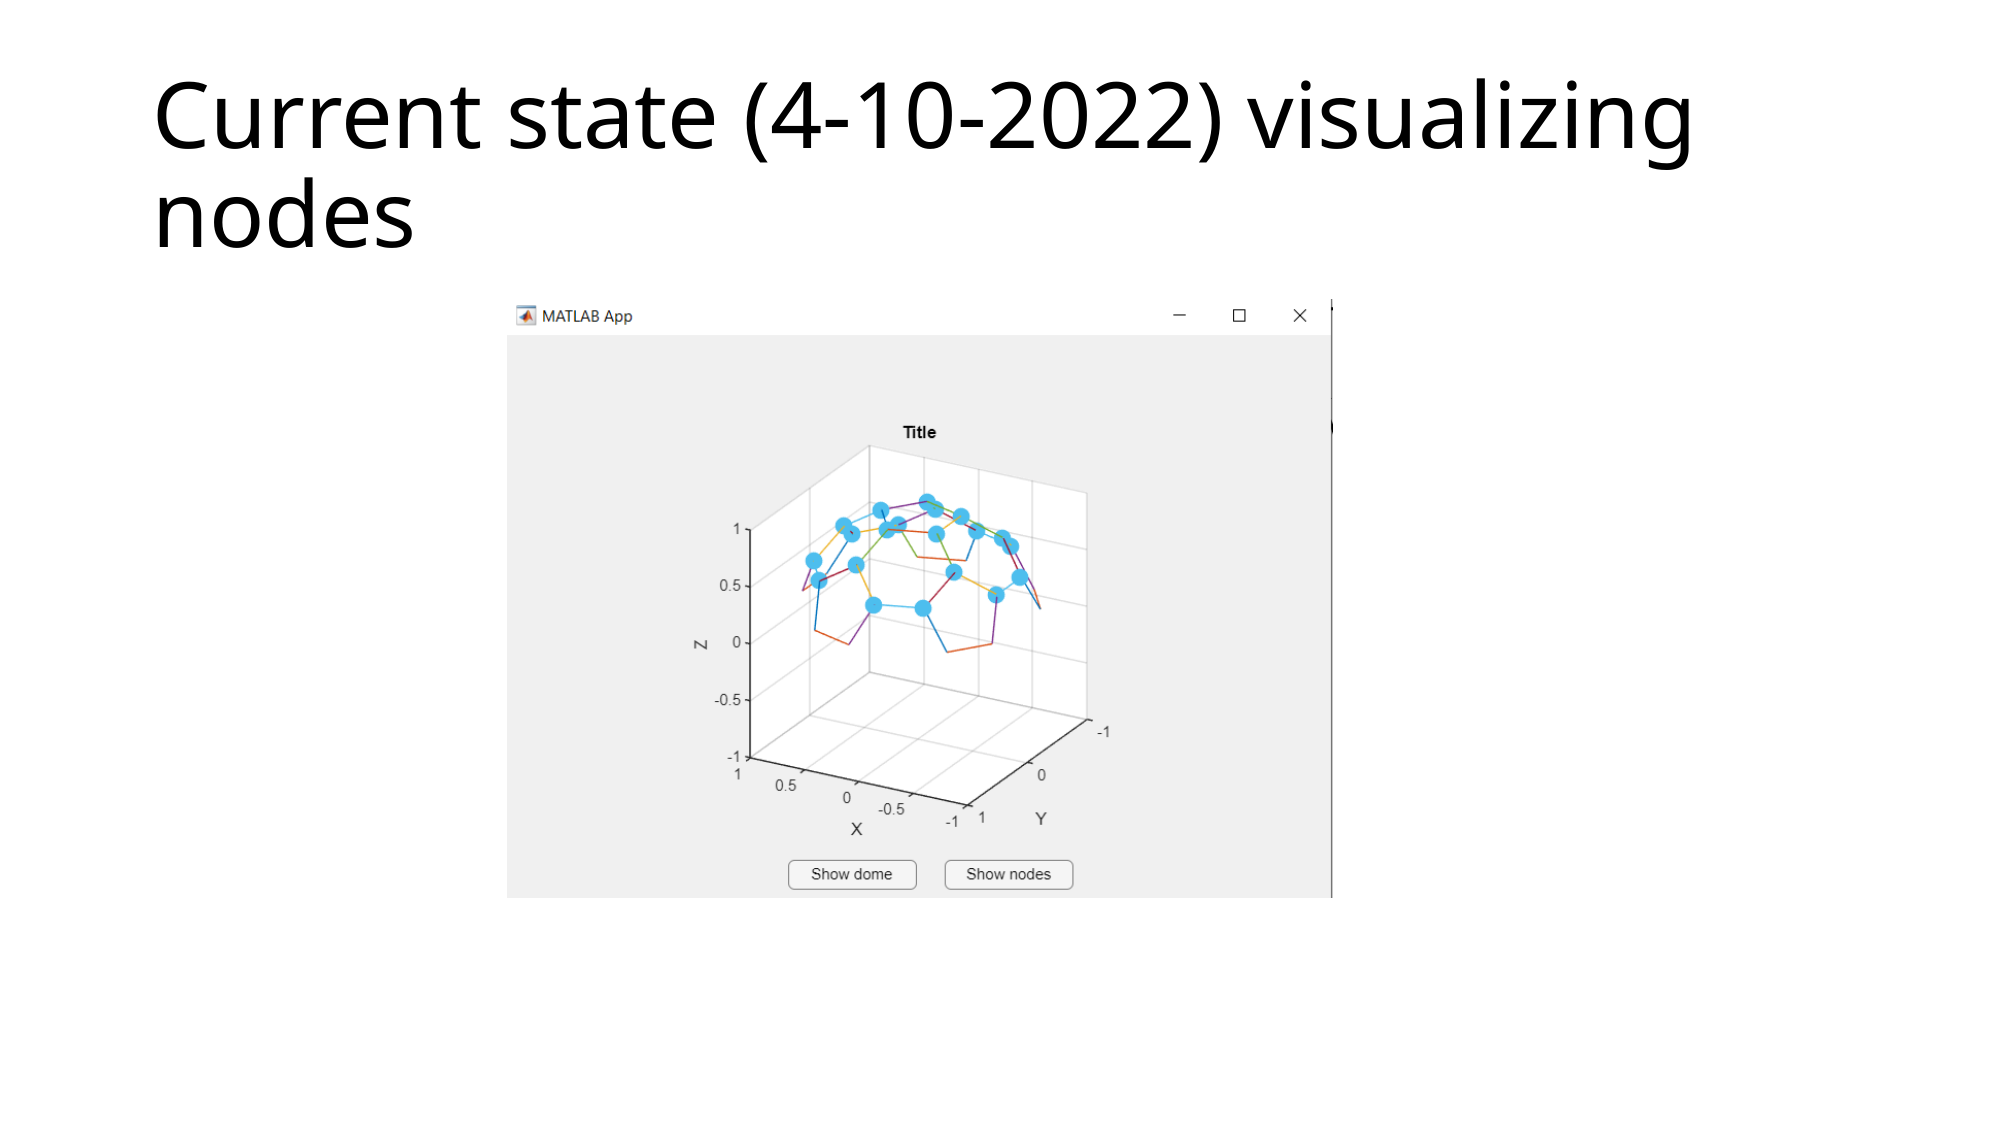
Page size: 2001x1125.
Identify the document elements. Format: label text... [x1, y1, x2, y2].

title Current state (4-10-2022) visualizing nodes [137, 59, 1863, 278]
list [507, 299, 1333, 898]
